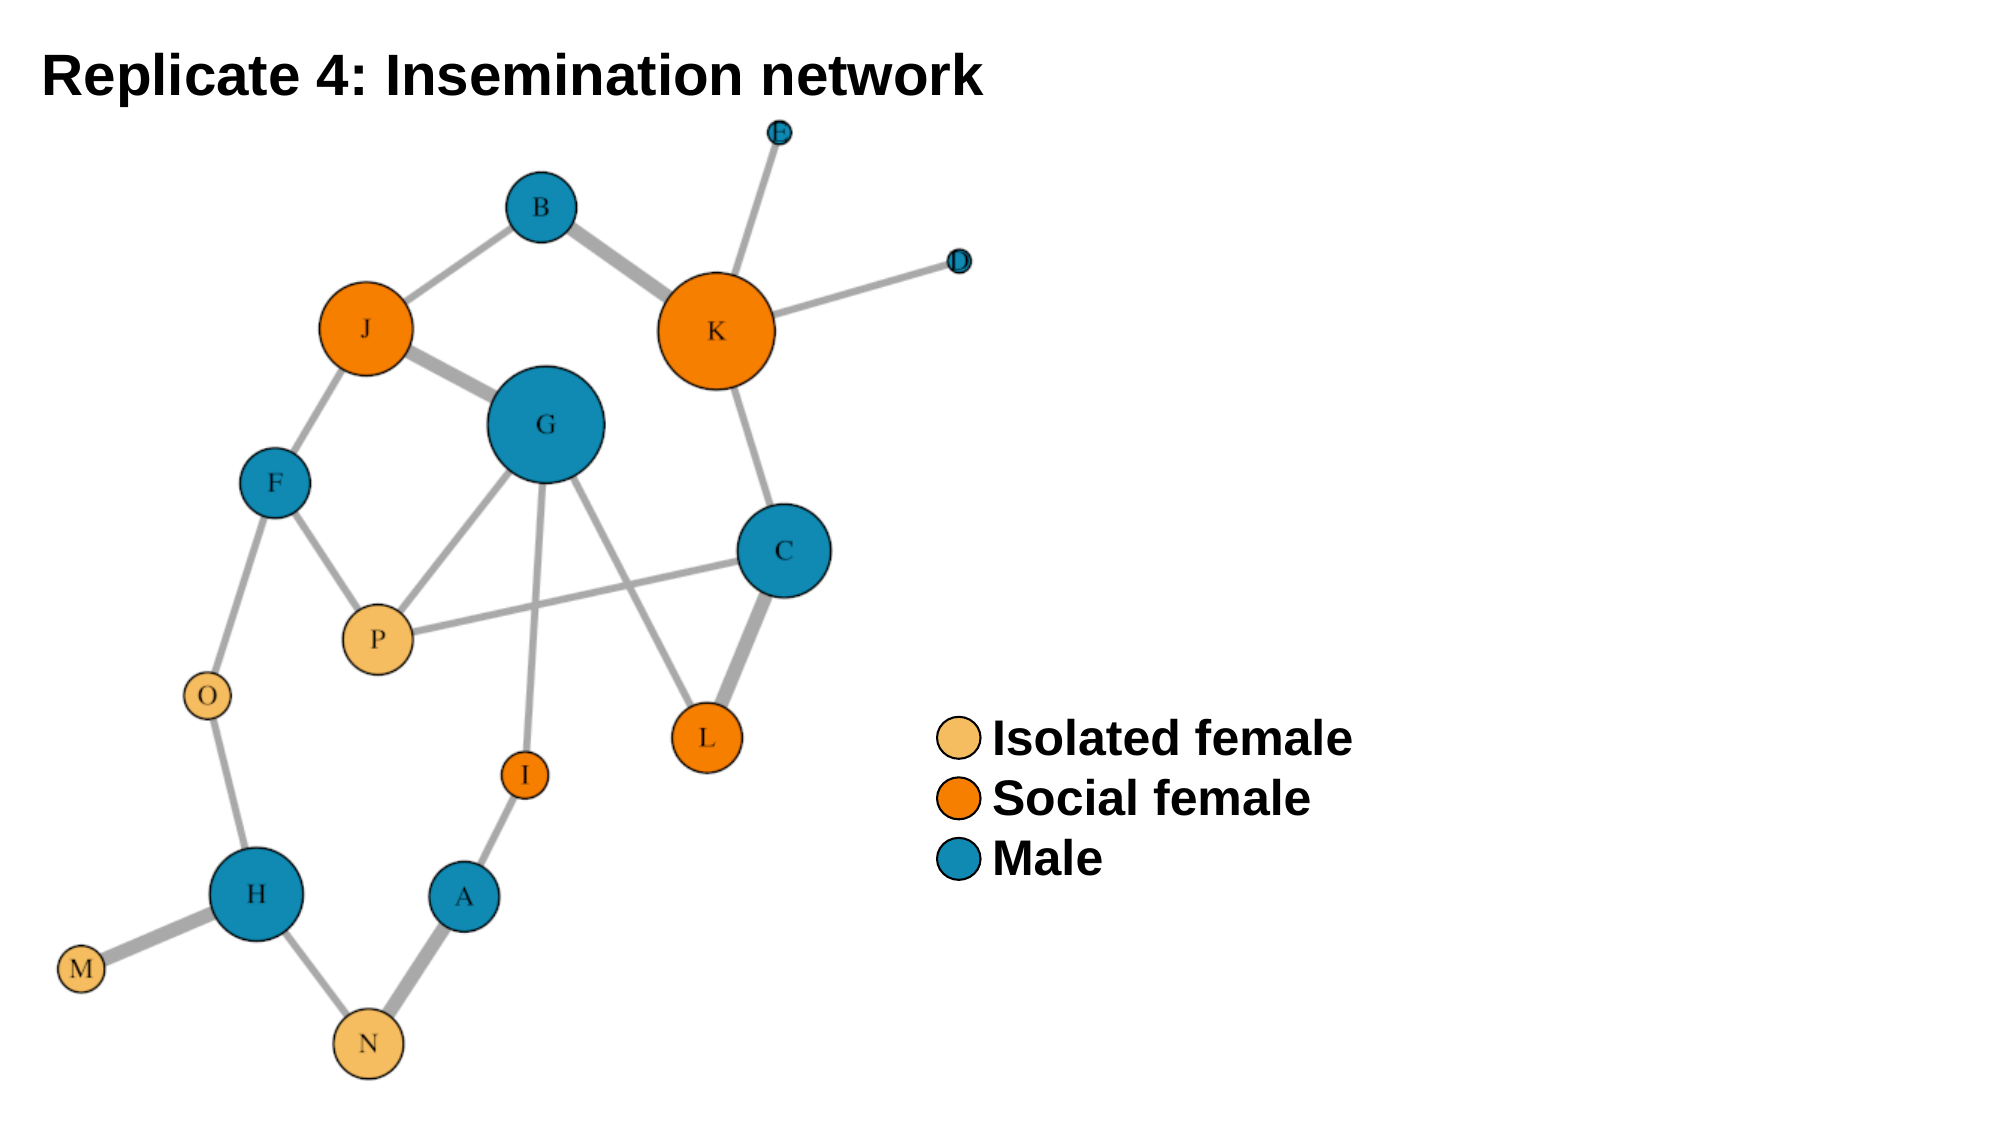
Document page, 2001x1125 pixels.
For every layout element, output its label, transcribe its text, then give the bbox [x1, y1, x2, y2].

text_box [936, 698, 1432, 902]
text_box Replicate 4: Insemination network [26, 29, 1215, 115]
picture [23, 115, 981, 1096]
